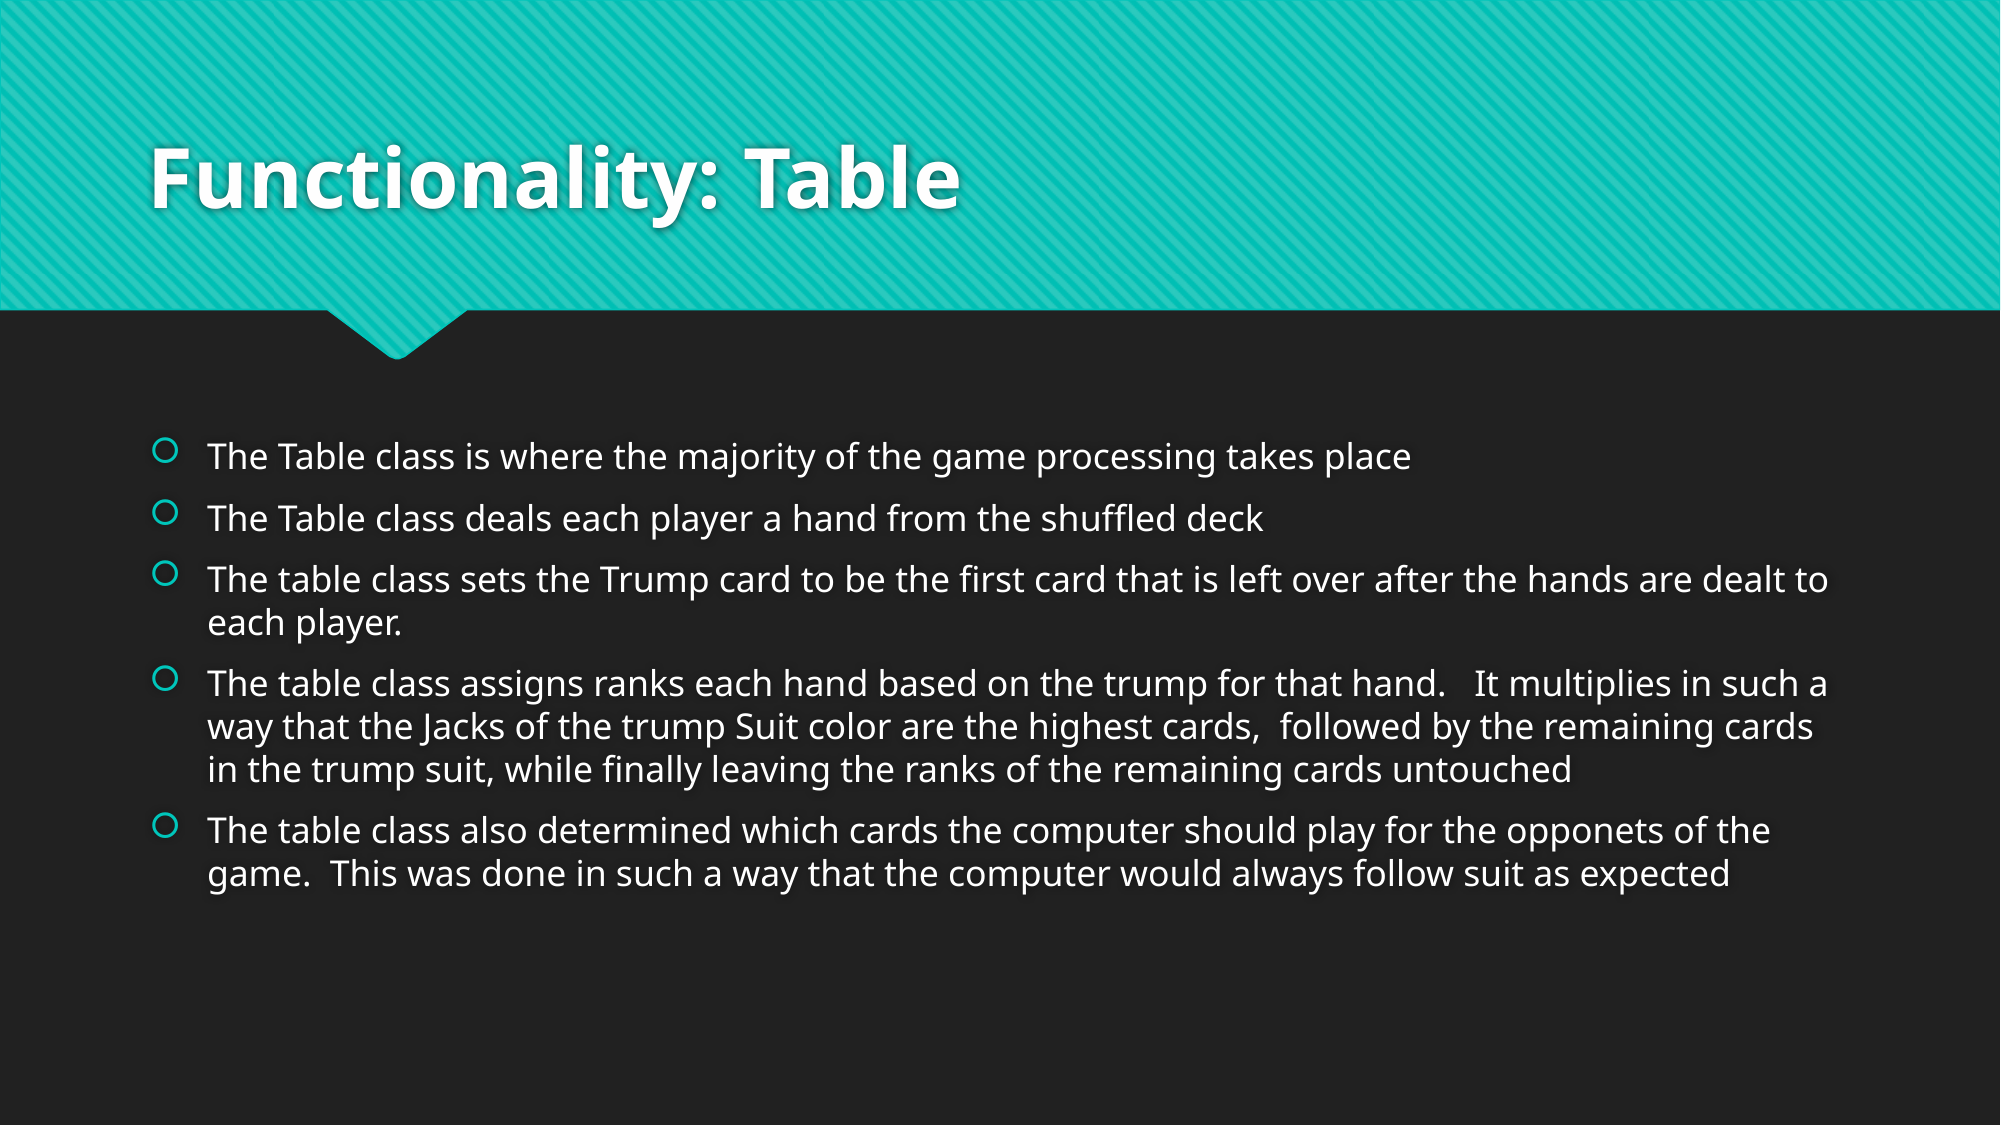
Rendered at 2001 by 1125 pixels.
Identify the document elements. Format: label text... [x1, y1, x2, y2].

list The Table class is where the majority of the game processing takes place The Table class deals each player a hand from the shuffled deck The table class sets the Trump card to be the first card that is left over after the hands are dealt to each player. The table class assigns ranks each hand based on the trump for that hand. It multiplies in such a way that the Jacks of the trump Suit color are the highest cards, followed by the remaining cards in the trump suit, while finally leaving the ranks of the remaining cards untouched The table class also determined which cards the computer should play for the opponets of the game. This was done in such a way that the computer would always follow suit as expected [134, 364, 1866, 962]
title Functionality: Table [132, 73, 1868, 233]
